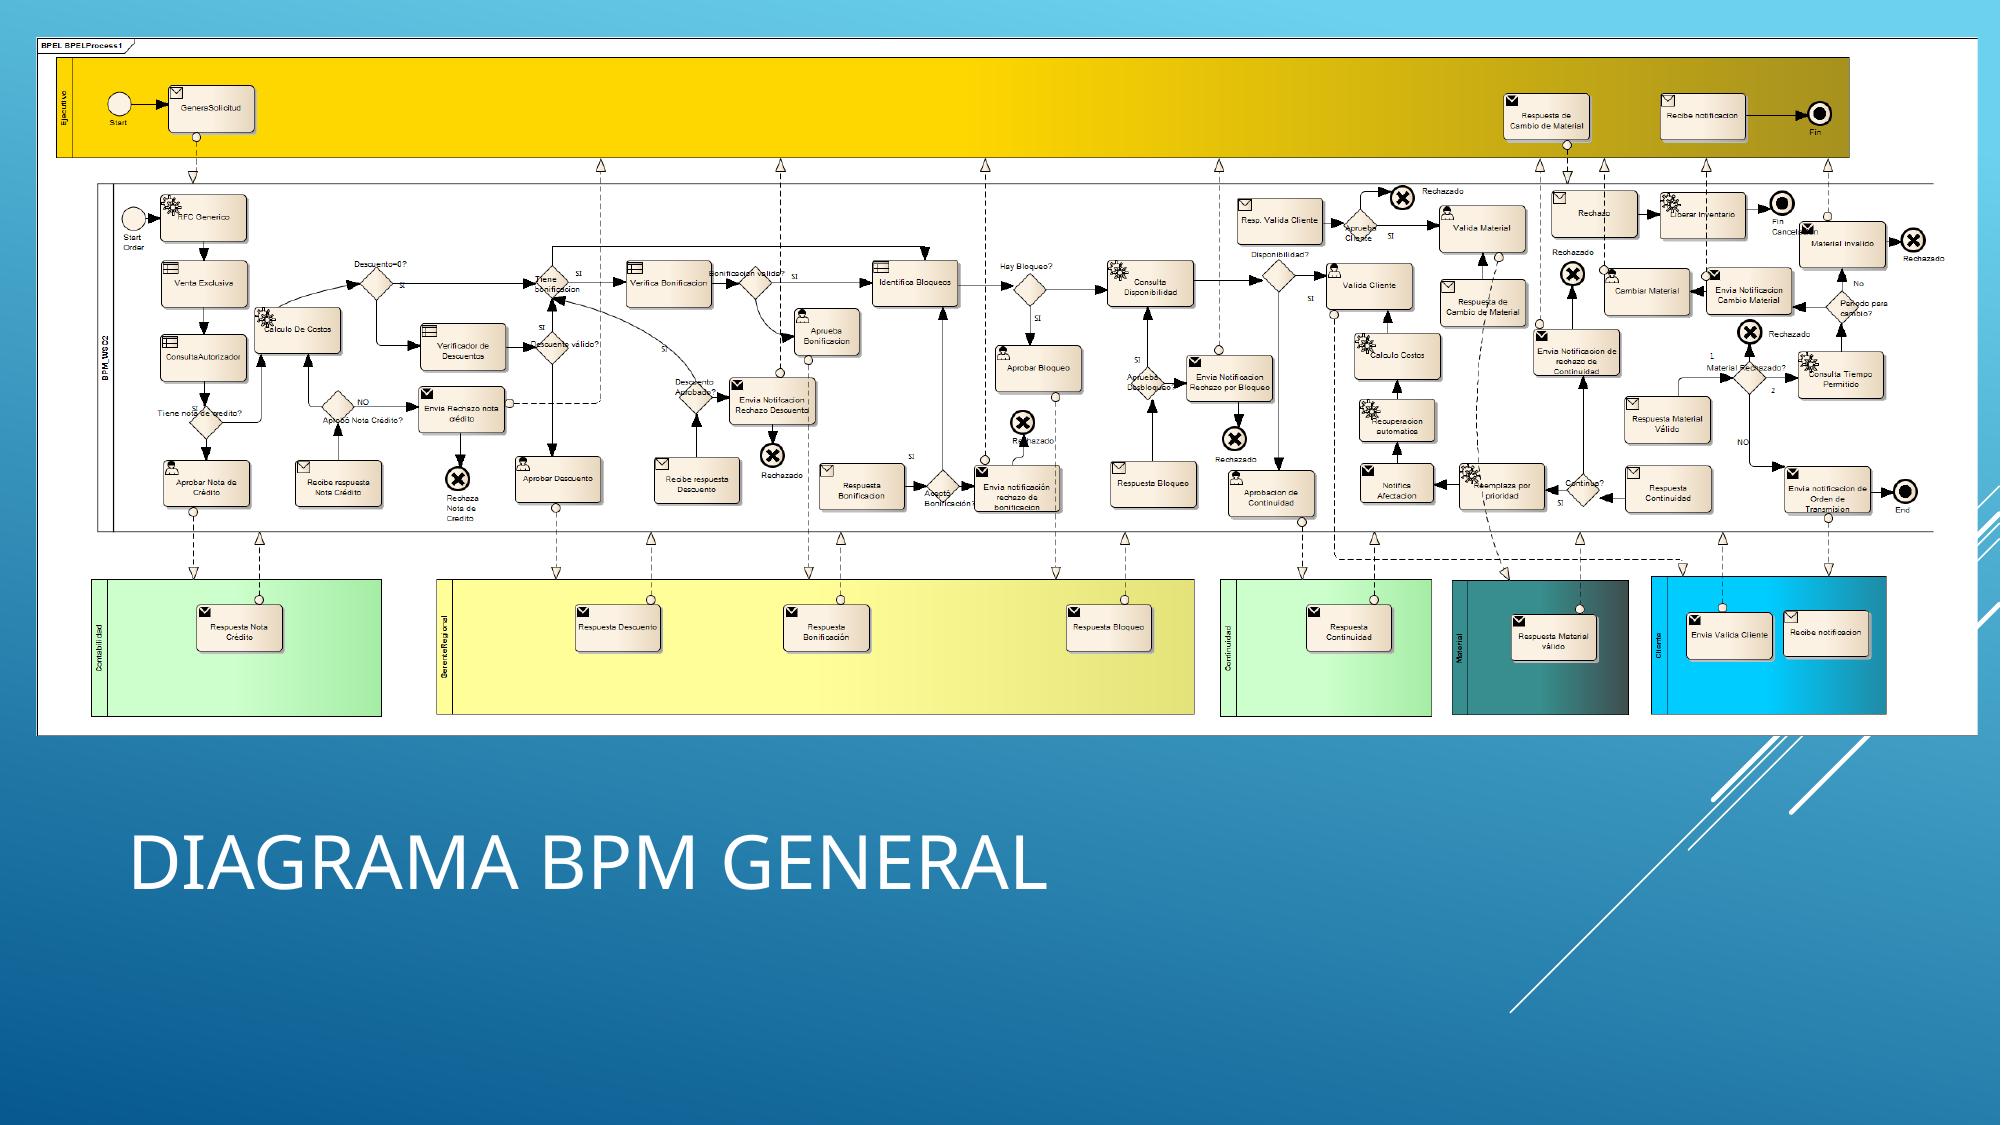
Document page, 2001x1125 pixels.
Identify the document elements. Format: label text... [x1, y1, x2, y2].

title Diagrama bpm GENERAL [112, 737, 1513, 984]
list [35, 37, 1978, 737]
